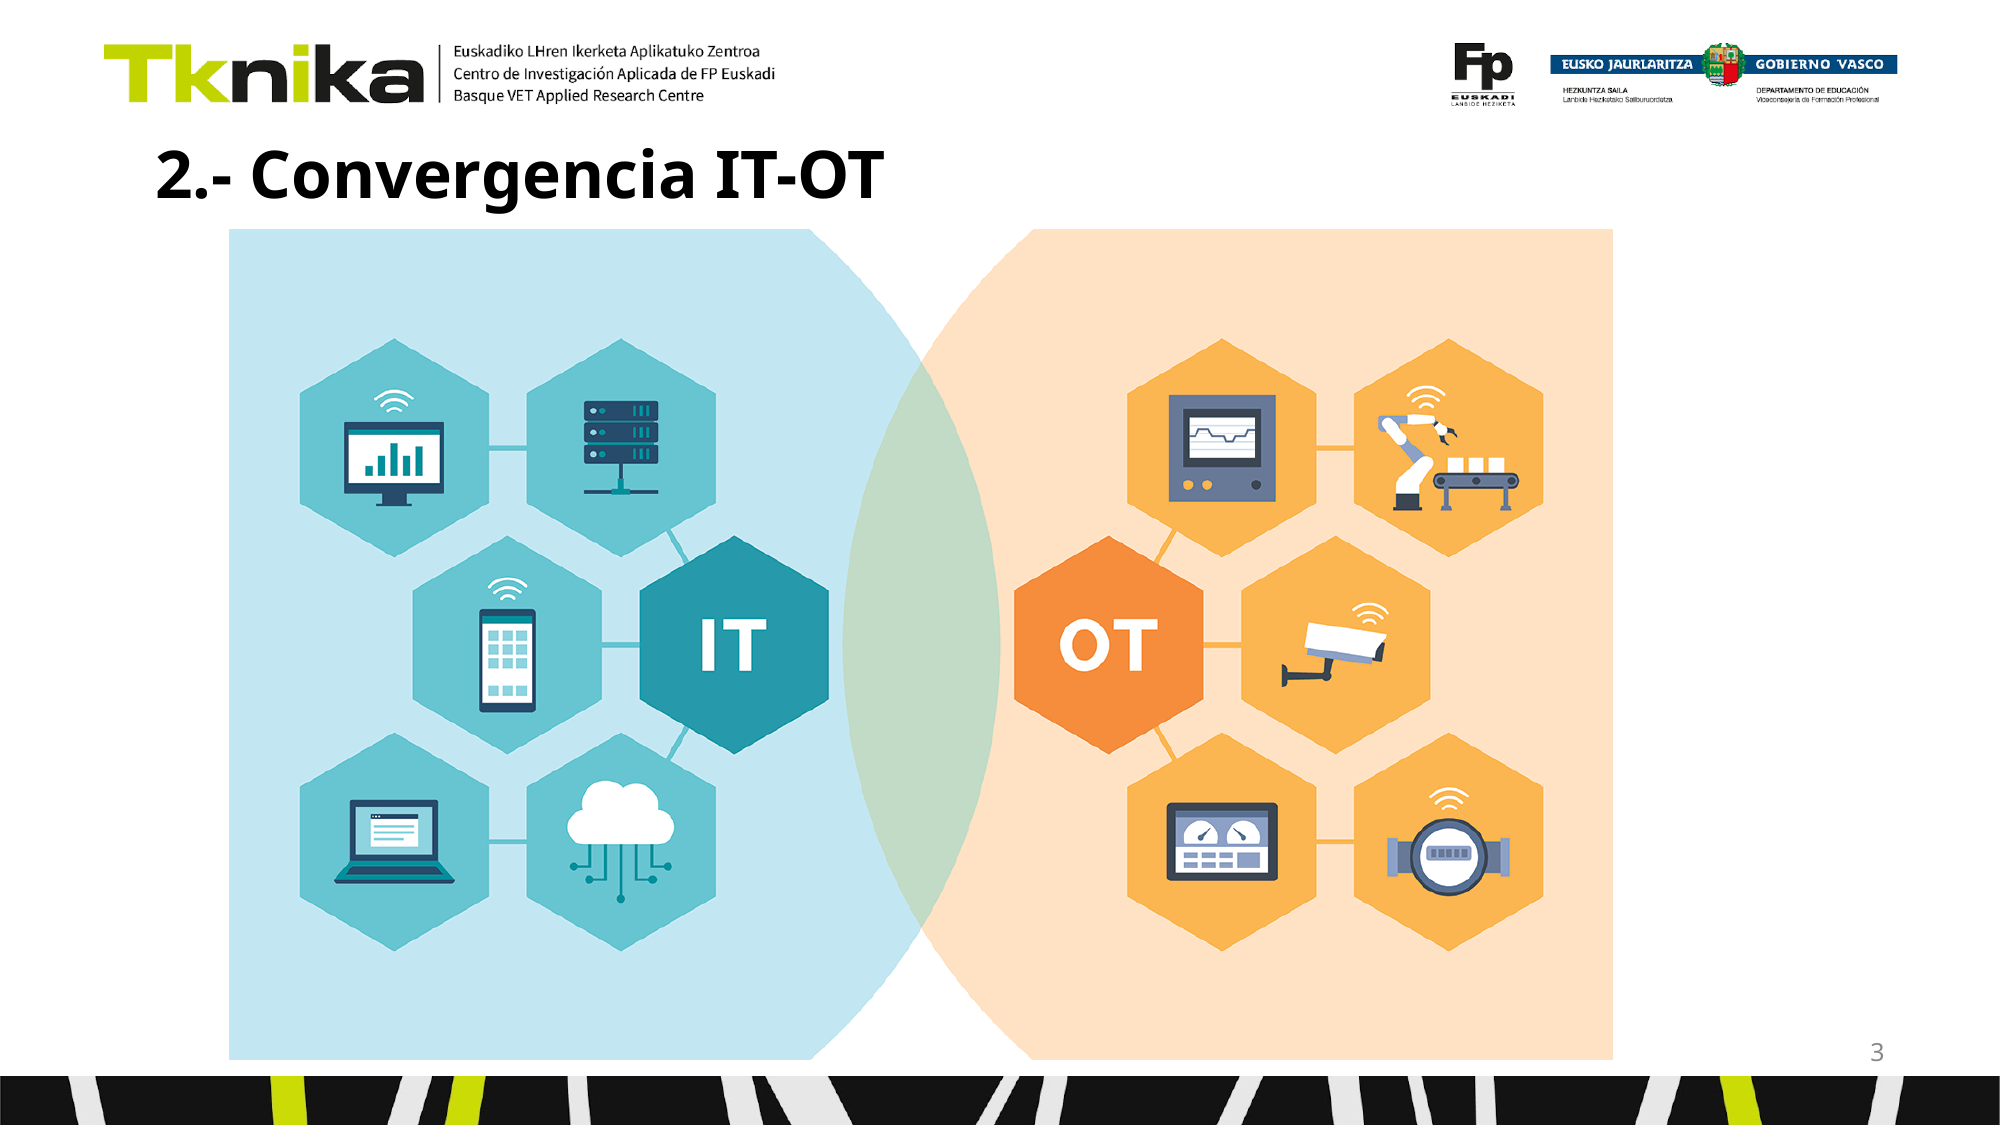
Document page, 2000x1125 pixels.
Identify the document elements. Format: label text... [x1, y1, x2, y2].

title 2.- Convergencia IT-OT [41, 125, 1000, 220]
picture [0, 1076, 2000, 1125]
slide_number ‹#› [1433, 1023, 1900, 1084]
picture [102, 42, 1898, 106]
picture [229, 229, 1614, 1061]
